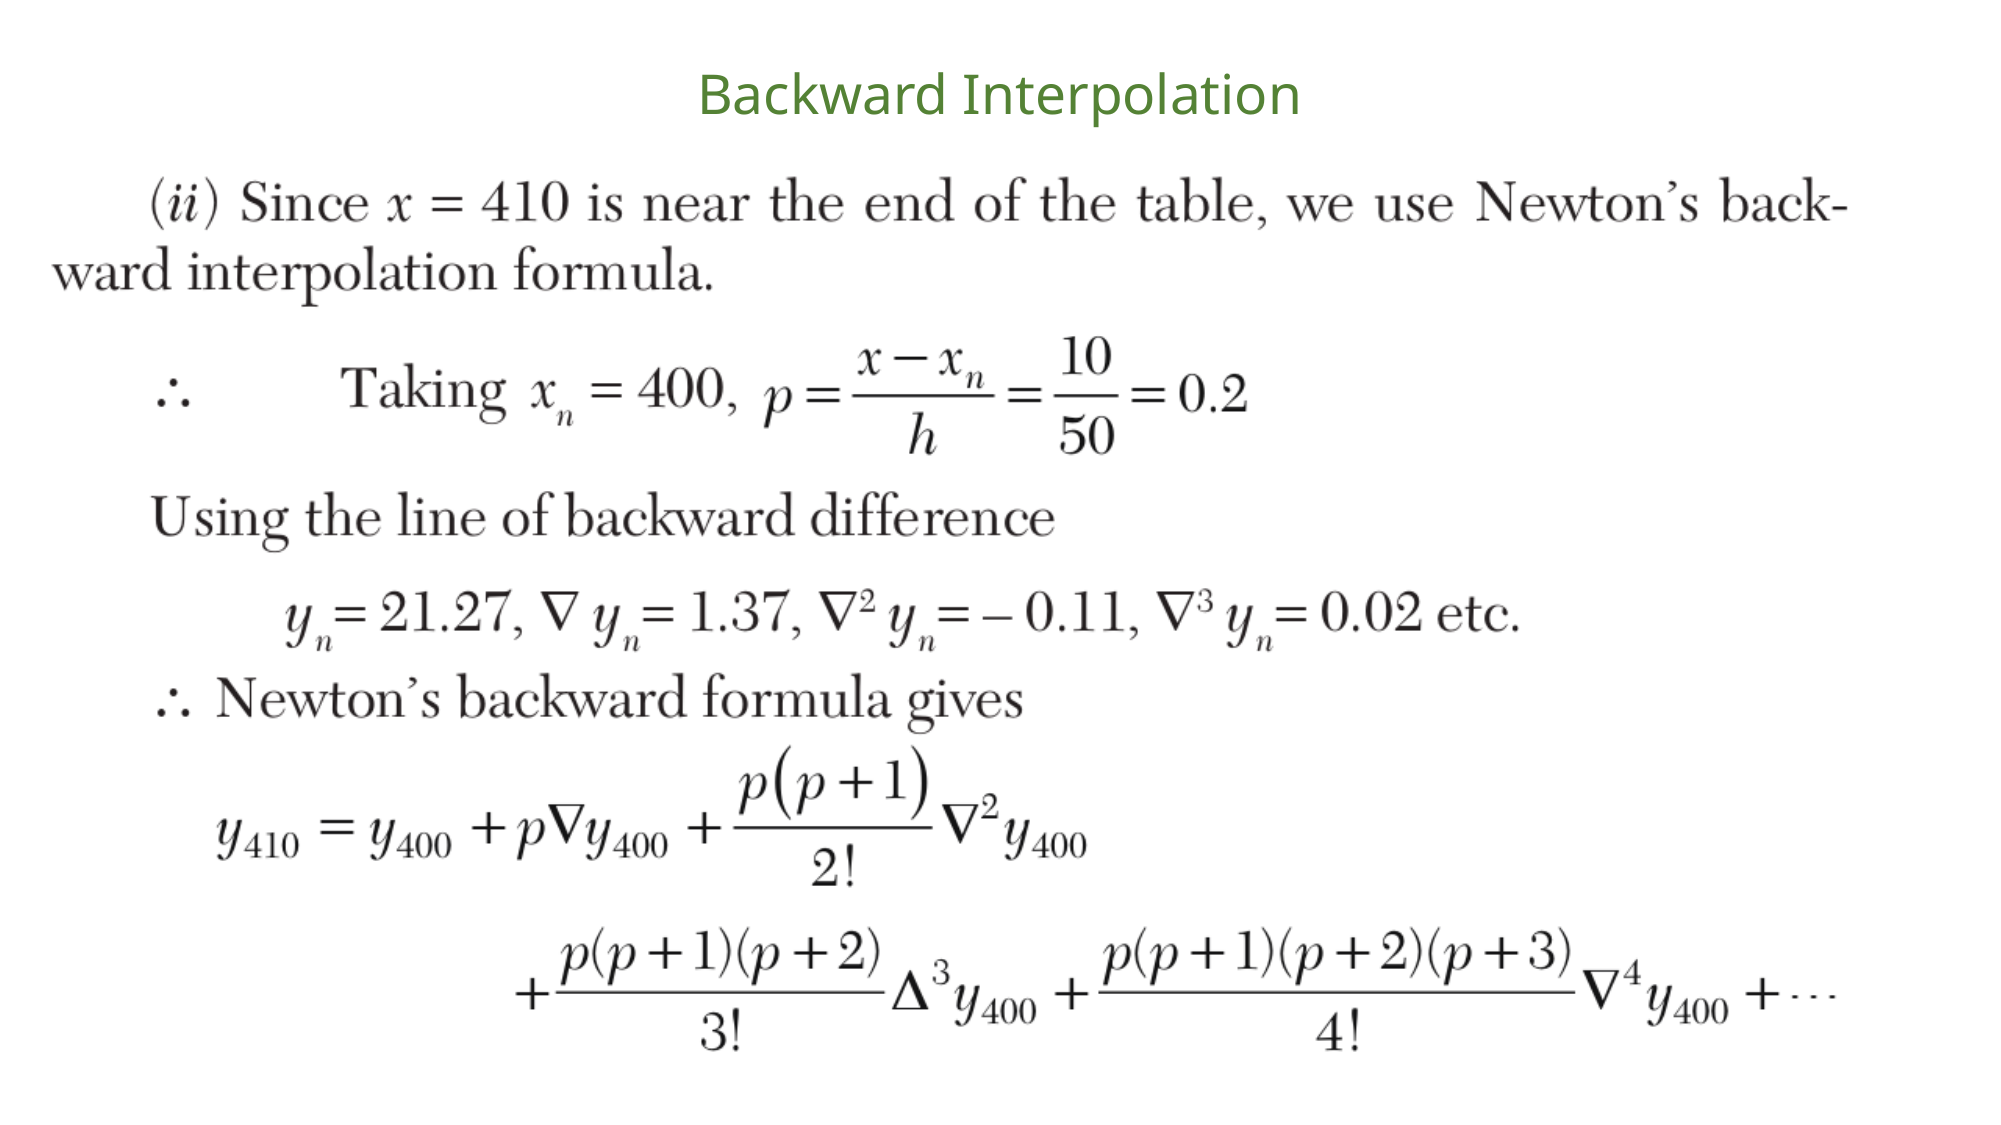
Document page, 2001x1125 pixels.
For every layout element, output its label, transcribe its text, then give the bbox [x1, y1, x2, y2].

picture [49, 166, 1863, 1066]
title Backward Interpolation [137, 59, 1863, 135]
